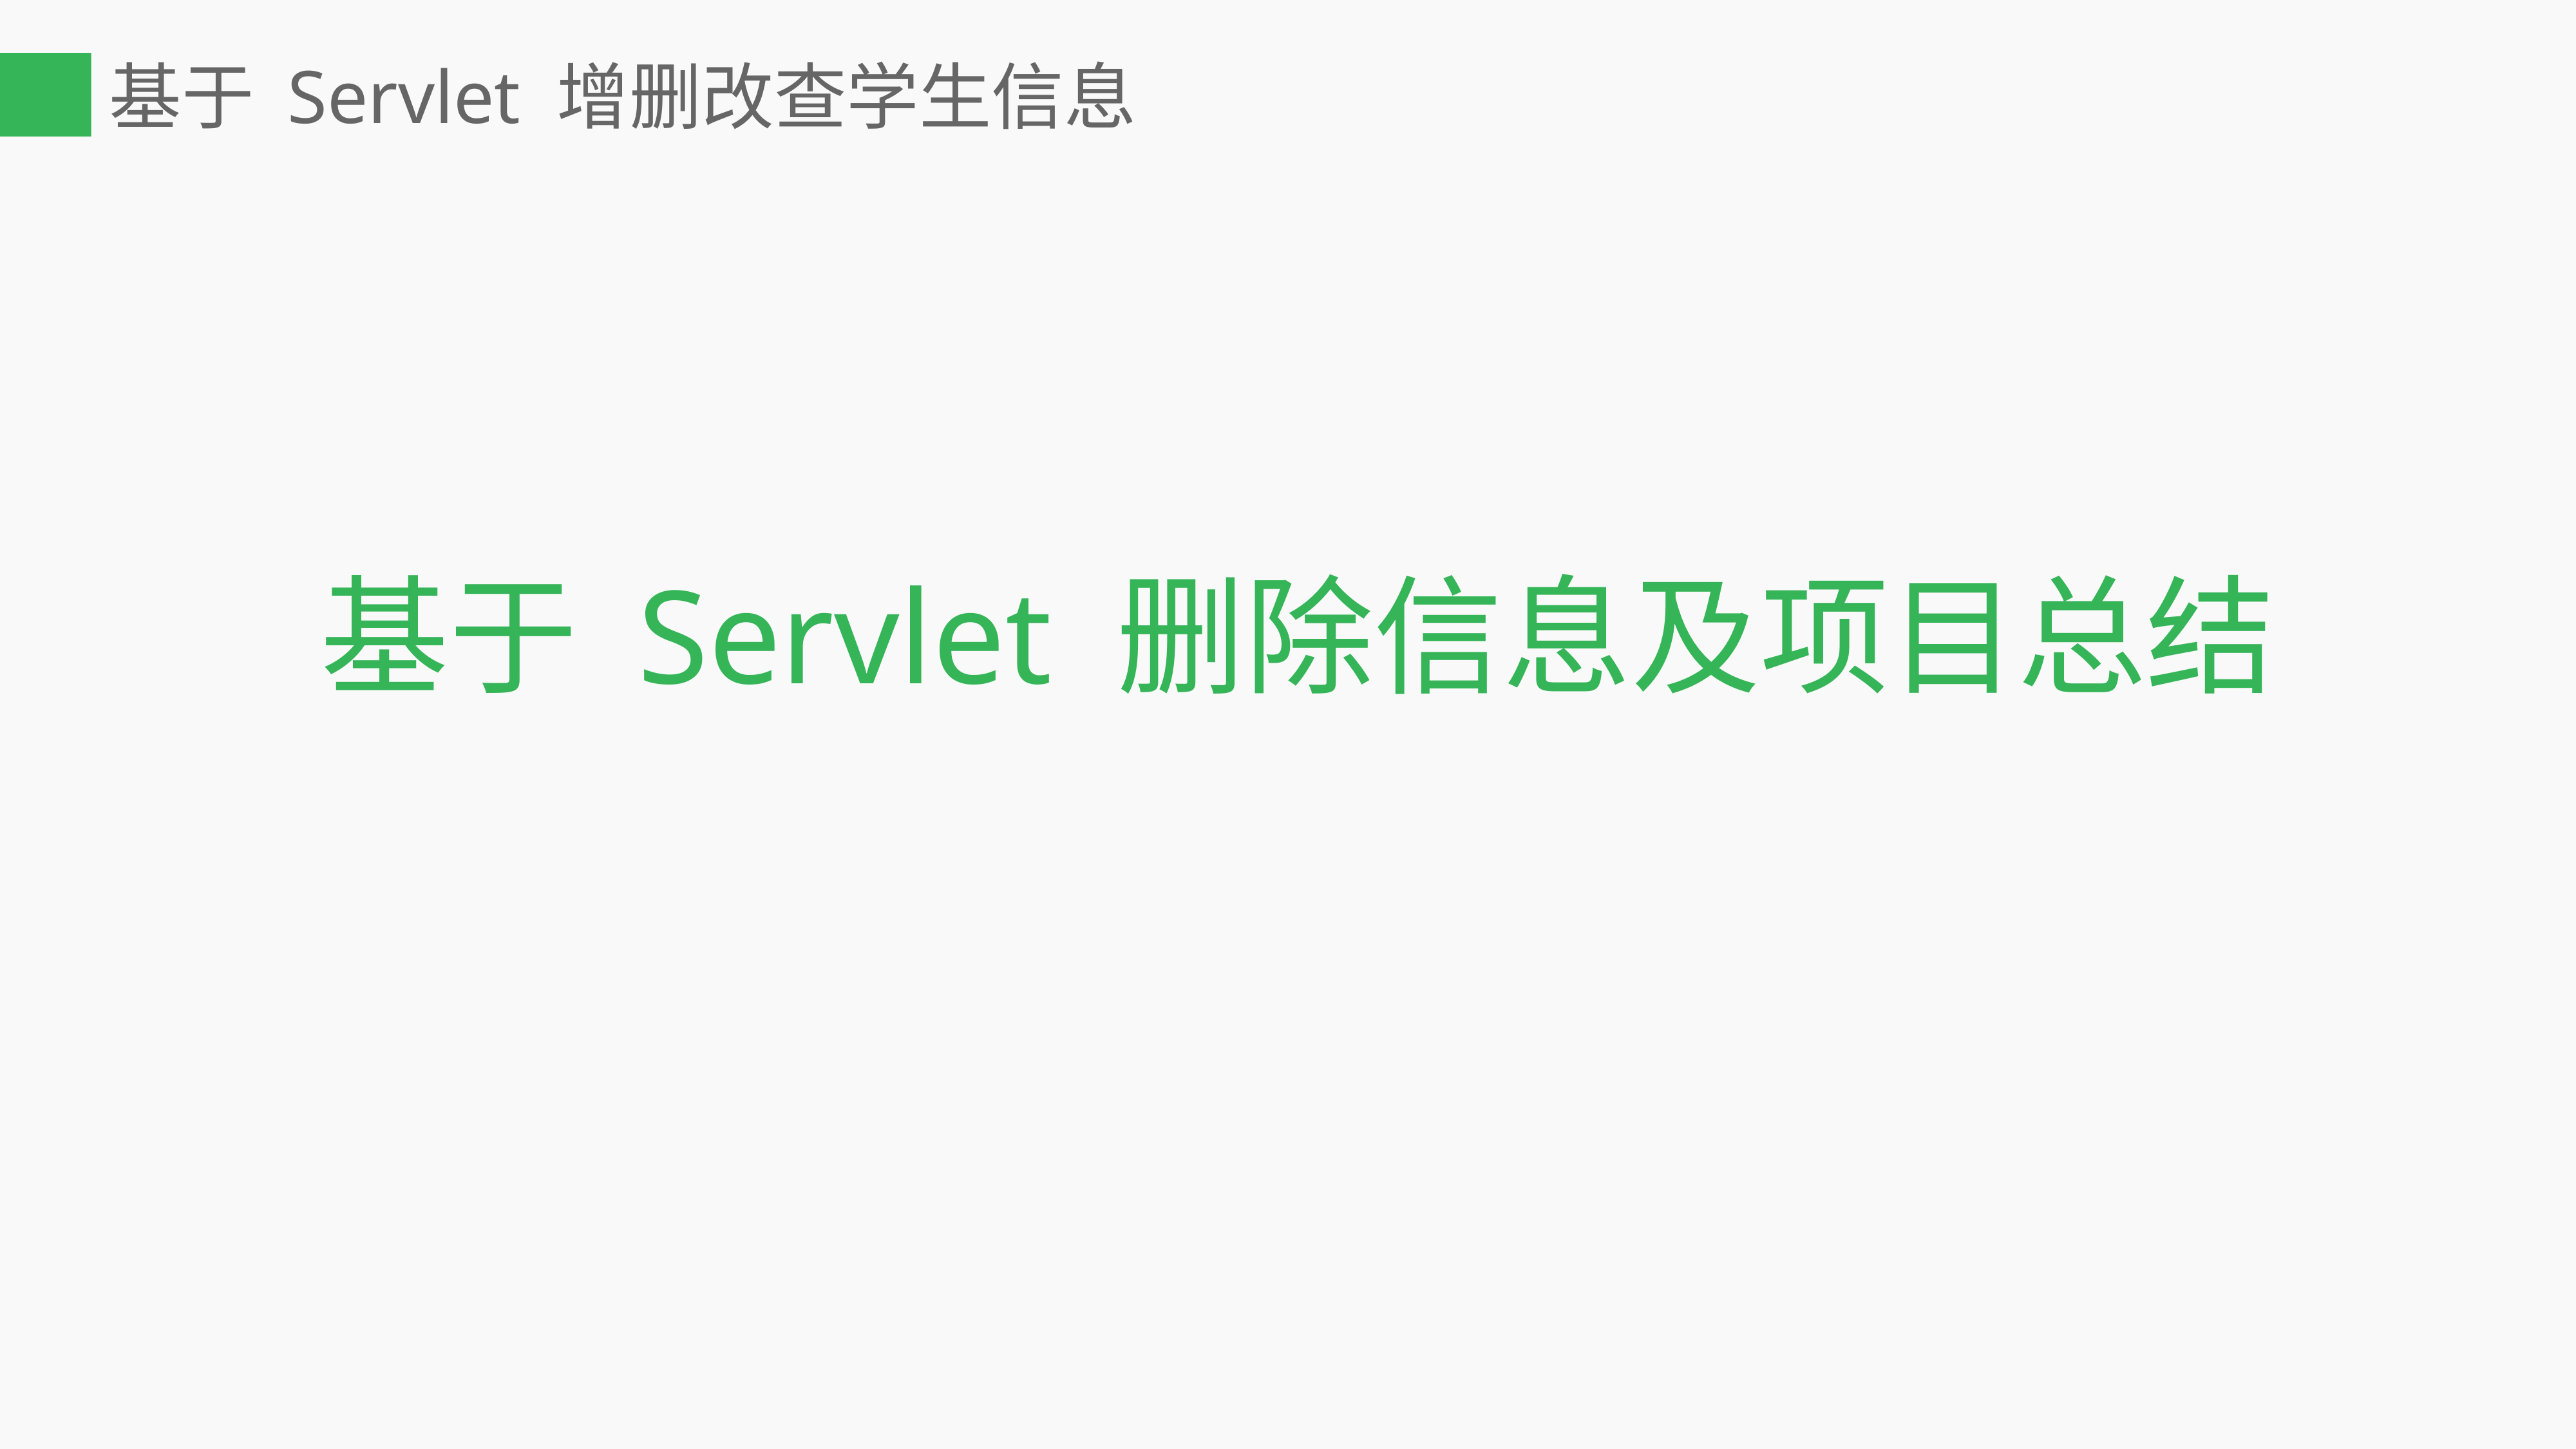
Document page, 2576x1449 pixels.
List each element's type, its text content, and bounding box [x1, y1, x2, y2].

picture [0, 53, 91, 137]
title 基于 Servlet 增删改查学生信息 [108, 44, 2540, 144]
list 基于 Servlet 删除信息及项目总结 [22, 517, 2554, 685]
